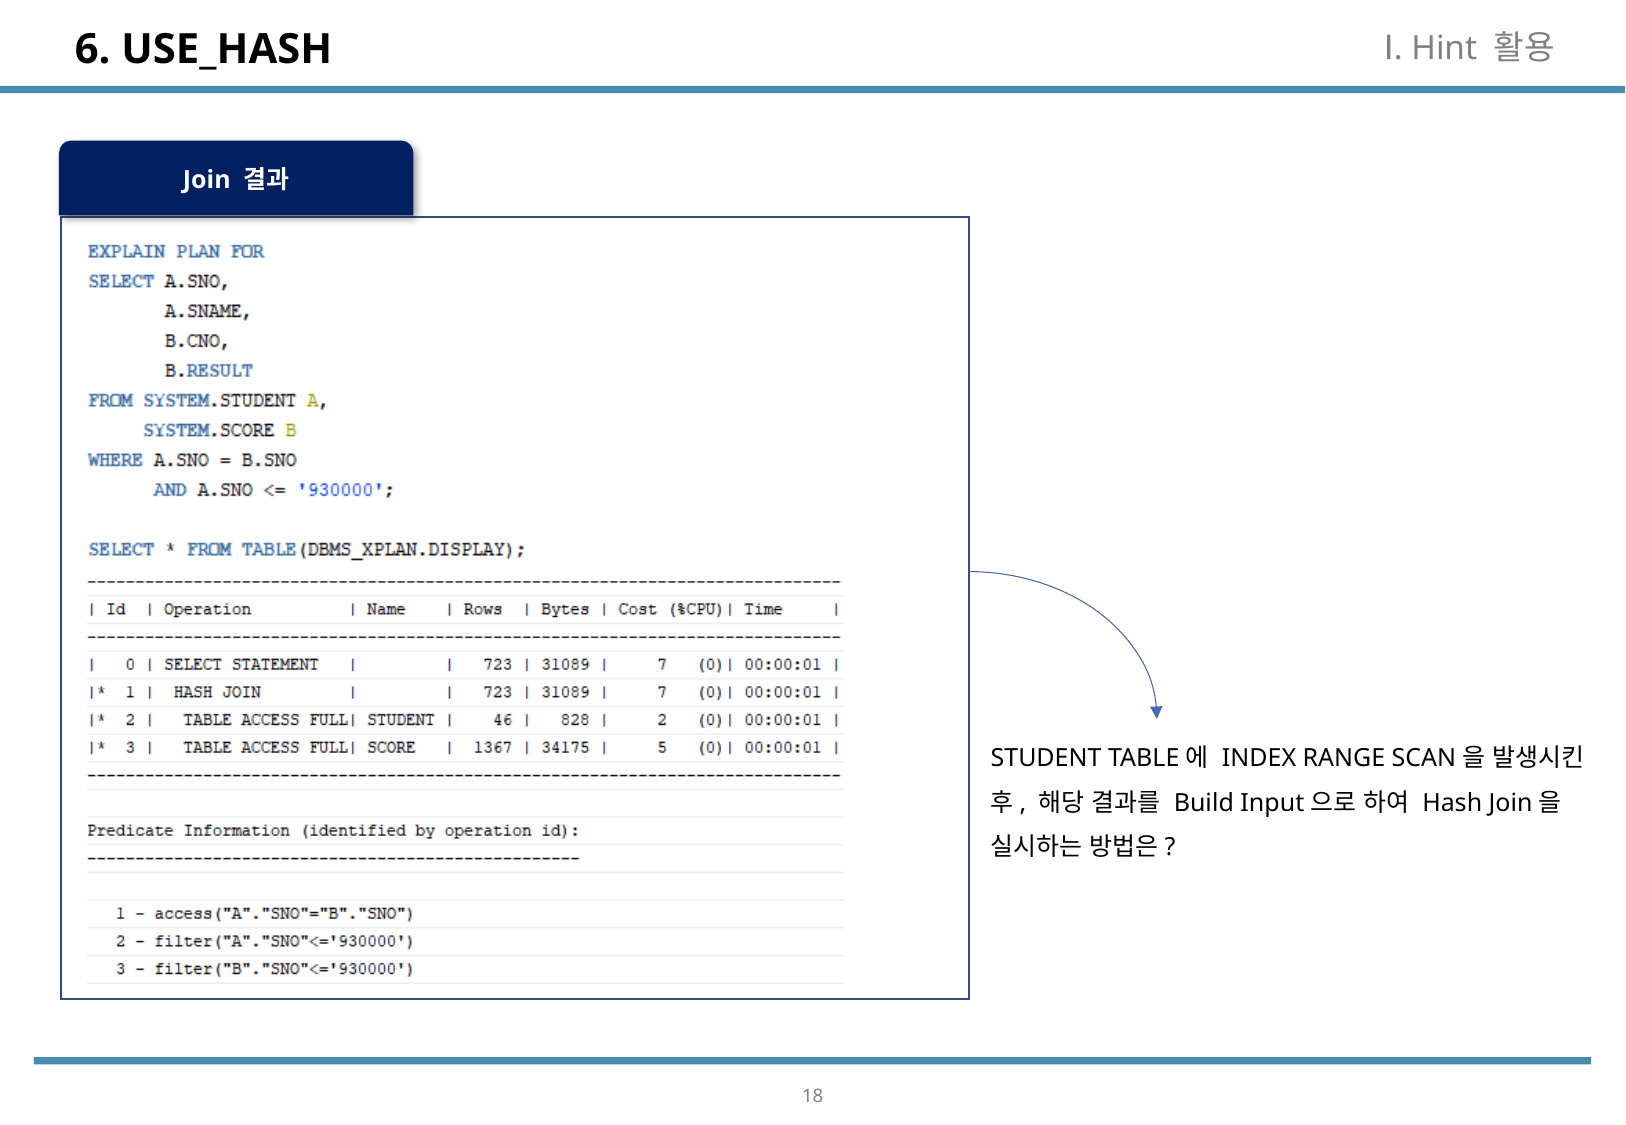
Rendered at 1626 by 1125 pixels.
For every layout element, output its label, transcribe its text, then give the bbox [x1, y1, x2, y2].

slide_number 17 [728, 1070, 898, 1117]
picture [87, 580, 844, 984]
text_box STUDENT TABLE에 INDEX RANGE SCAN을 발생시킨 후, 해당 결과를 Build Input으로 하여 Hash Join을 실시하는 방법은? [975, 718, 1625, 869]
title 6. USE_HASH [59, 8, 1141, 76]
list Ⅰ. Hint 활용 [1106, 10, 1570, 75]
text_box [59, 141, 969, 1000]
picture [87, 239, 563, 573]
text_box [969, 571, 1163, 719]
